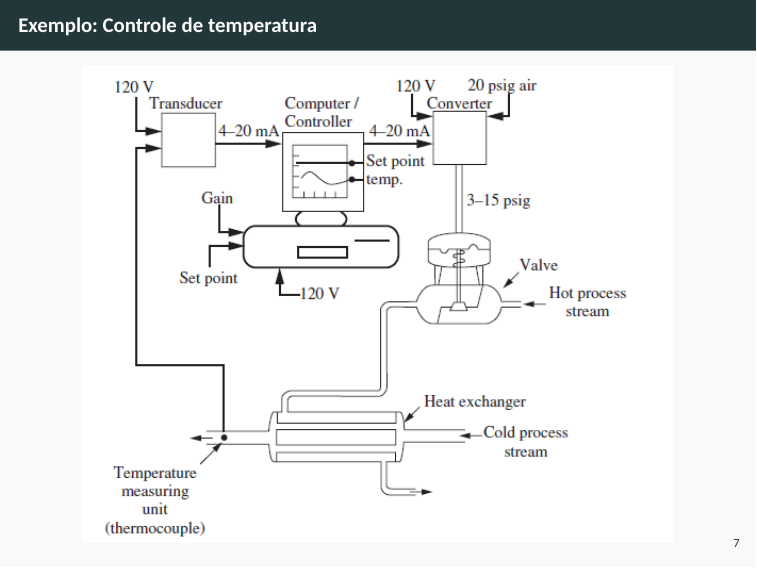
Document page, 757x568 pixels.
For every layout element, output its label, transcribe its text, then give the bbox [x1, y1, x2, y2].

text_box Exemplo: Controle de temperatura [16, 9, 345, 37]
text_box 7 [727, 531, 748, 550]
picture [82, 65, 674, 543]
text_box [0, 0, 756, 51]
